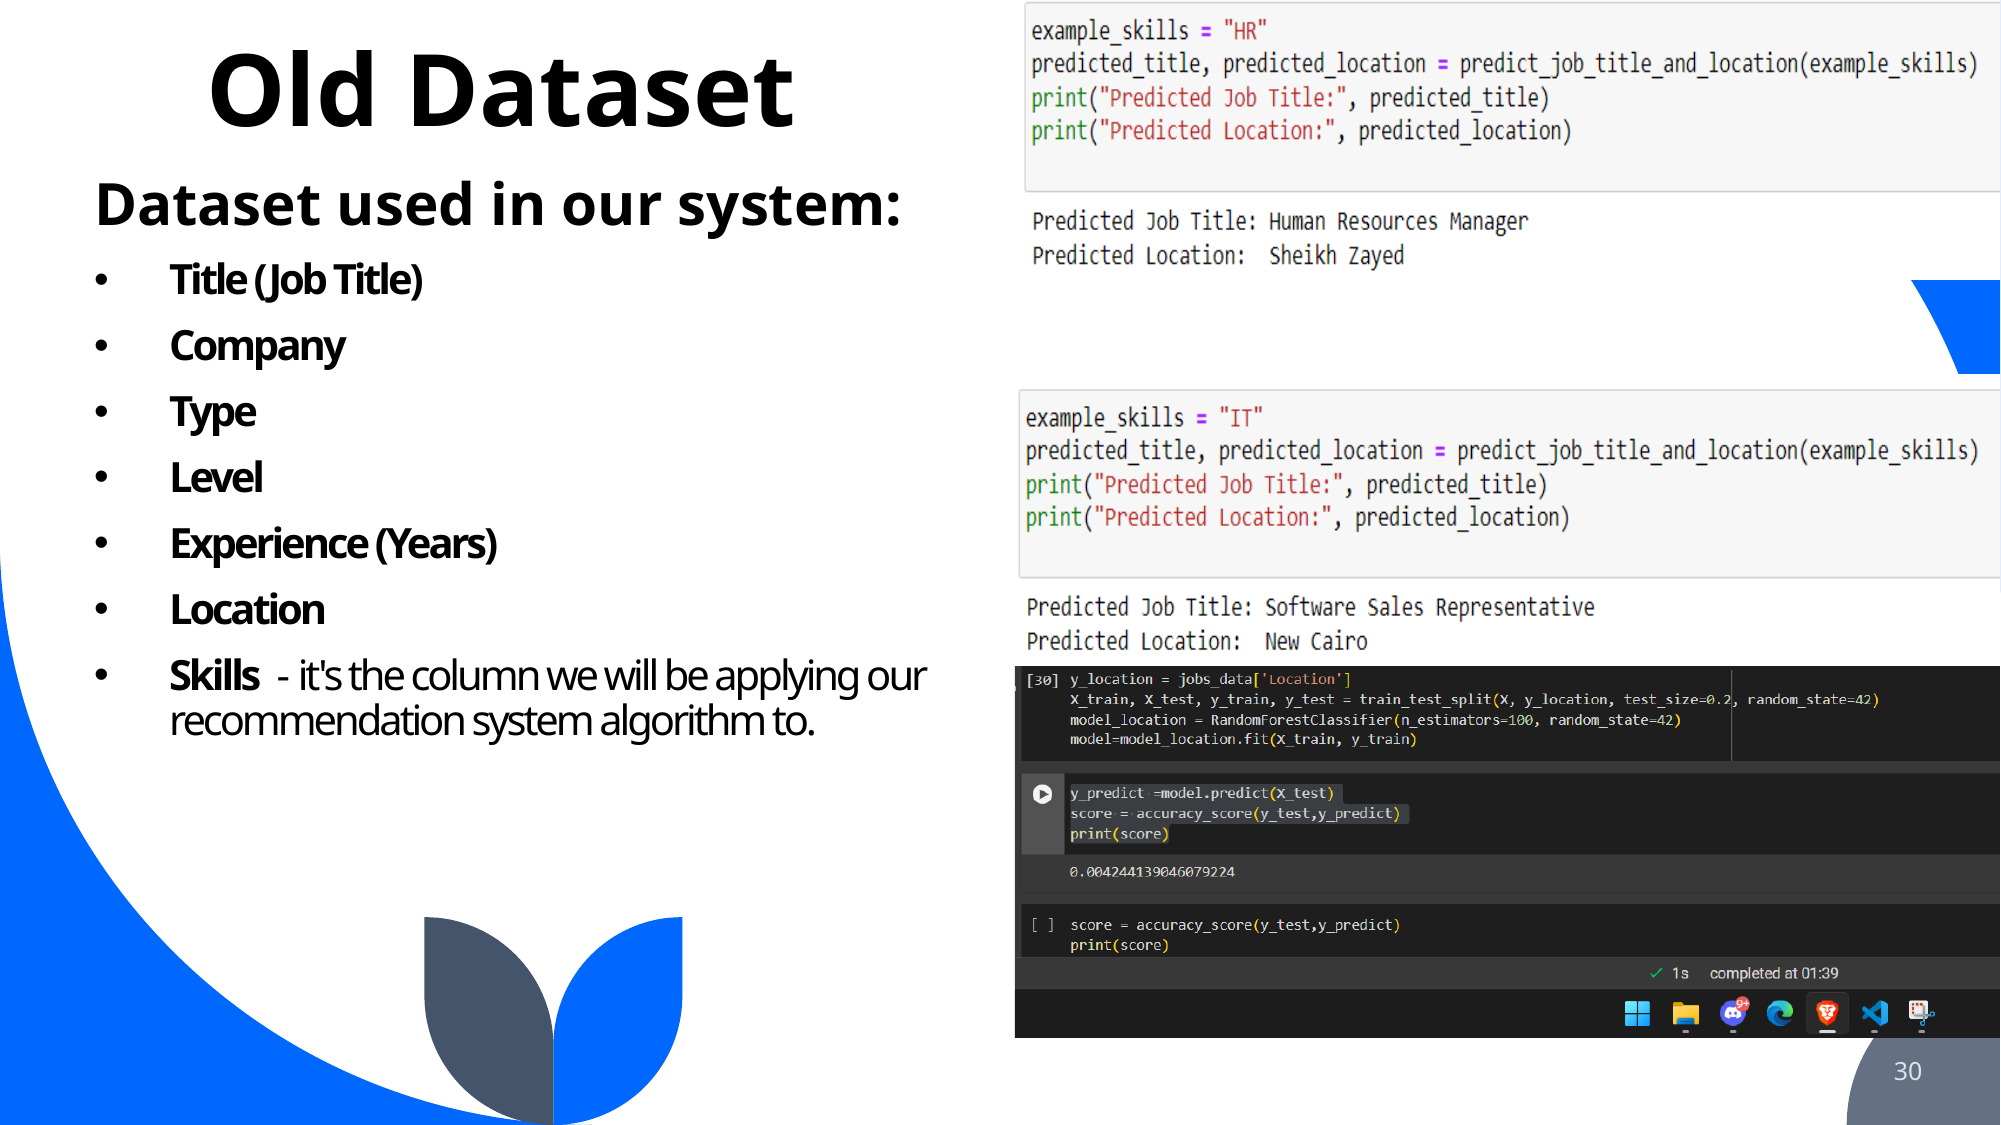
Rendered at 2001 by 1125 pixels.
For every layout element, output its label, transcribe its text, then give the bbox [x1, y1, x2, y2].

picture [1014, 374, 2000, 664]
title Old Dataset [191, 41, 833, 156]
picture [1014, 0, 2000, 281]
picture [1014, 666, 2000, 1125]
text_box Dataset used in our system: Title (Job Title) Company Type Level Experience (Years) Location Skills - it's the column we will be applying our recommendation system algorithm to. [79, 167, 1108, 749]
